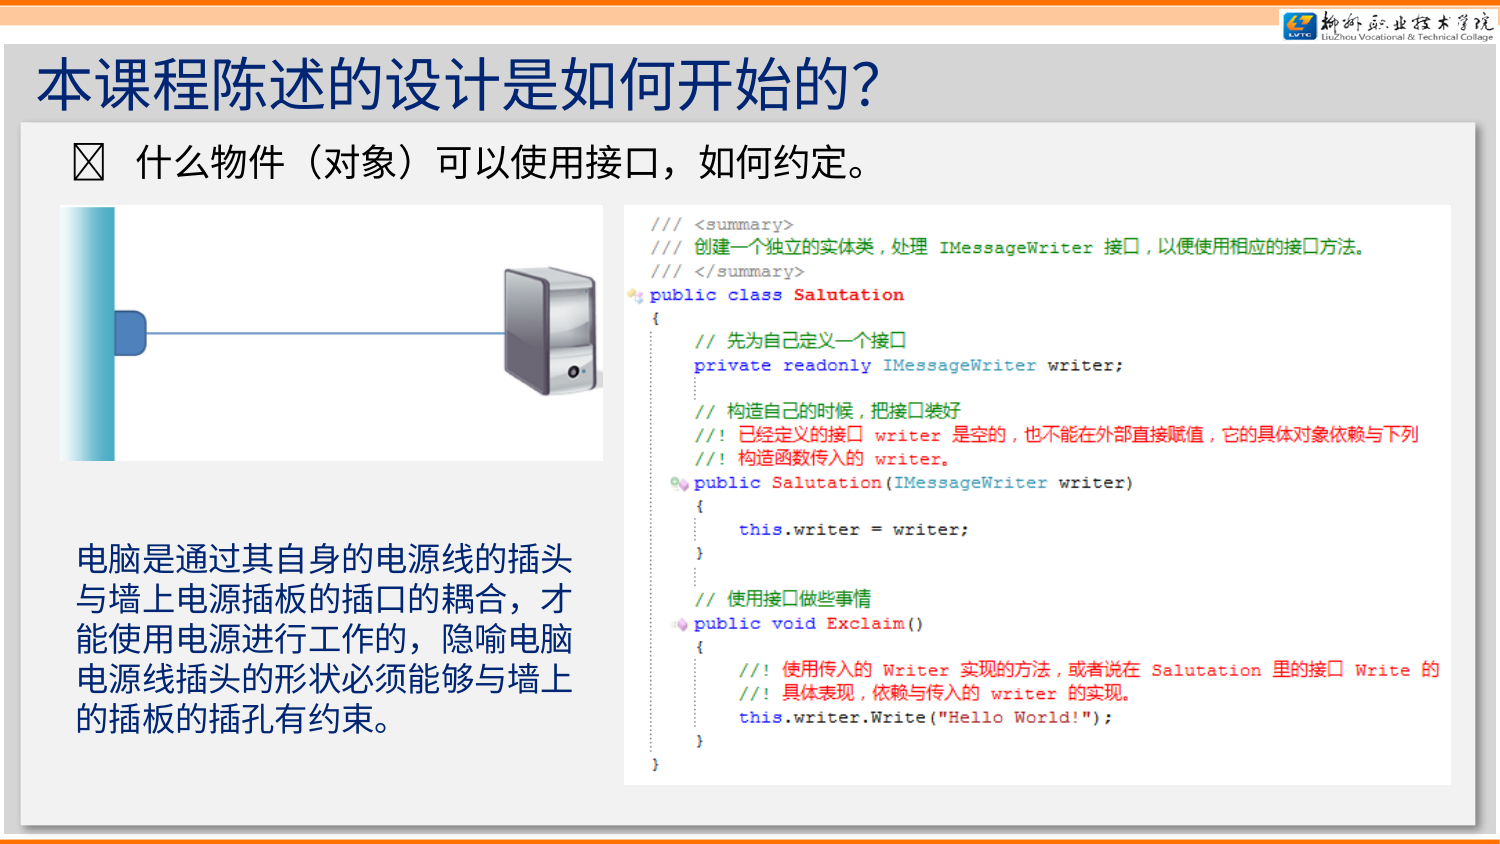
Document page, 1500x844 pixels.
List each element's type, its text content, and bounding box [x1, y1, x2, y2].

text_box  什么物件（对象）可以使用接口，如何约定。 [55, 131, 901, 191]
picture [60, 205, 603, 461]
text_box 电脑是通过其自身的电源线的插头与墙上电源插板的插口的耦合，才能使用电源进行工作的，隐喻电脑电源线插头的形状必须能够与墙上的插板的插孔有约束。 [60, 531, 603, 746]
picture [0, 839, 1500, 844]
picture [0, 0, 1500, 42]
title 本课程陈述的设计是如何开始的？ [20, 53, 1474, 113]
picture [624, 205, 1451, 785]
